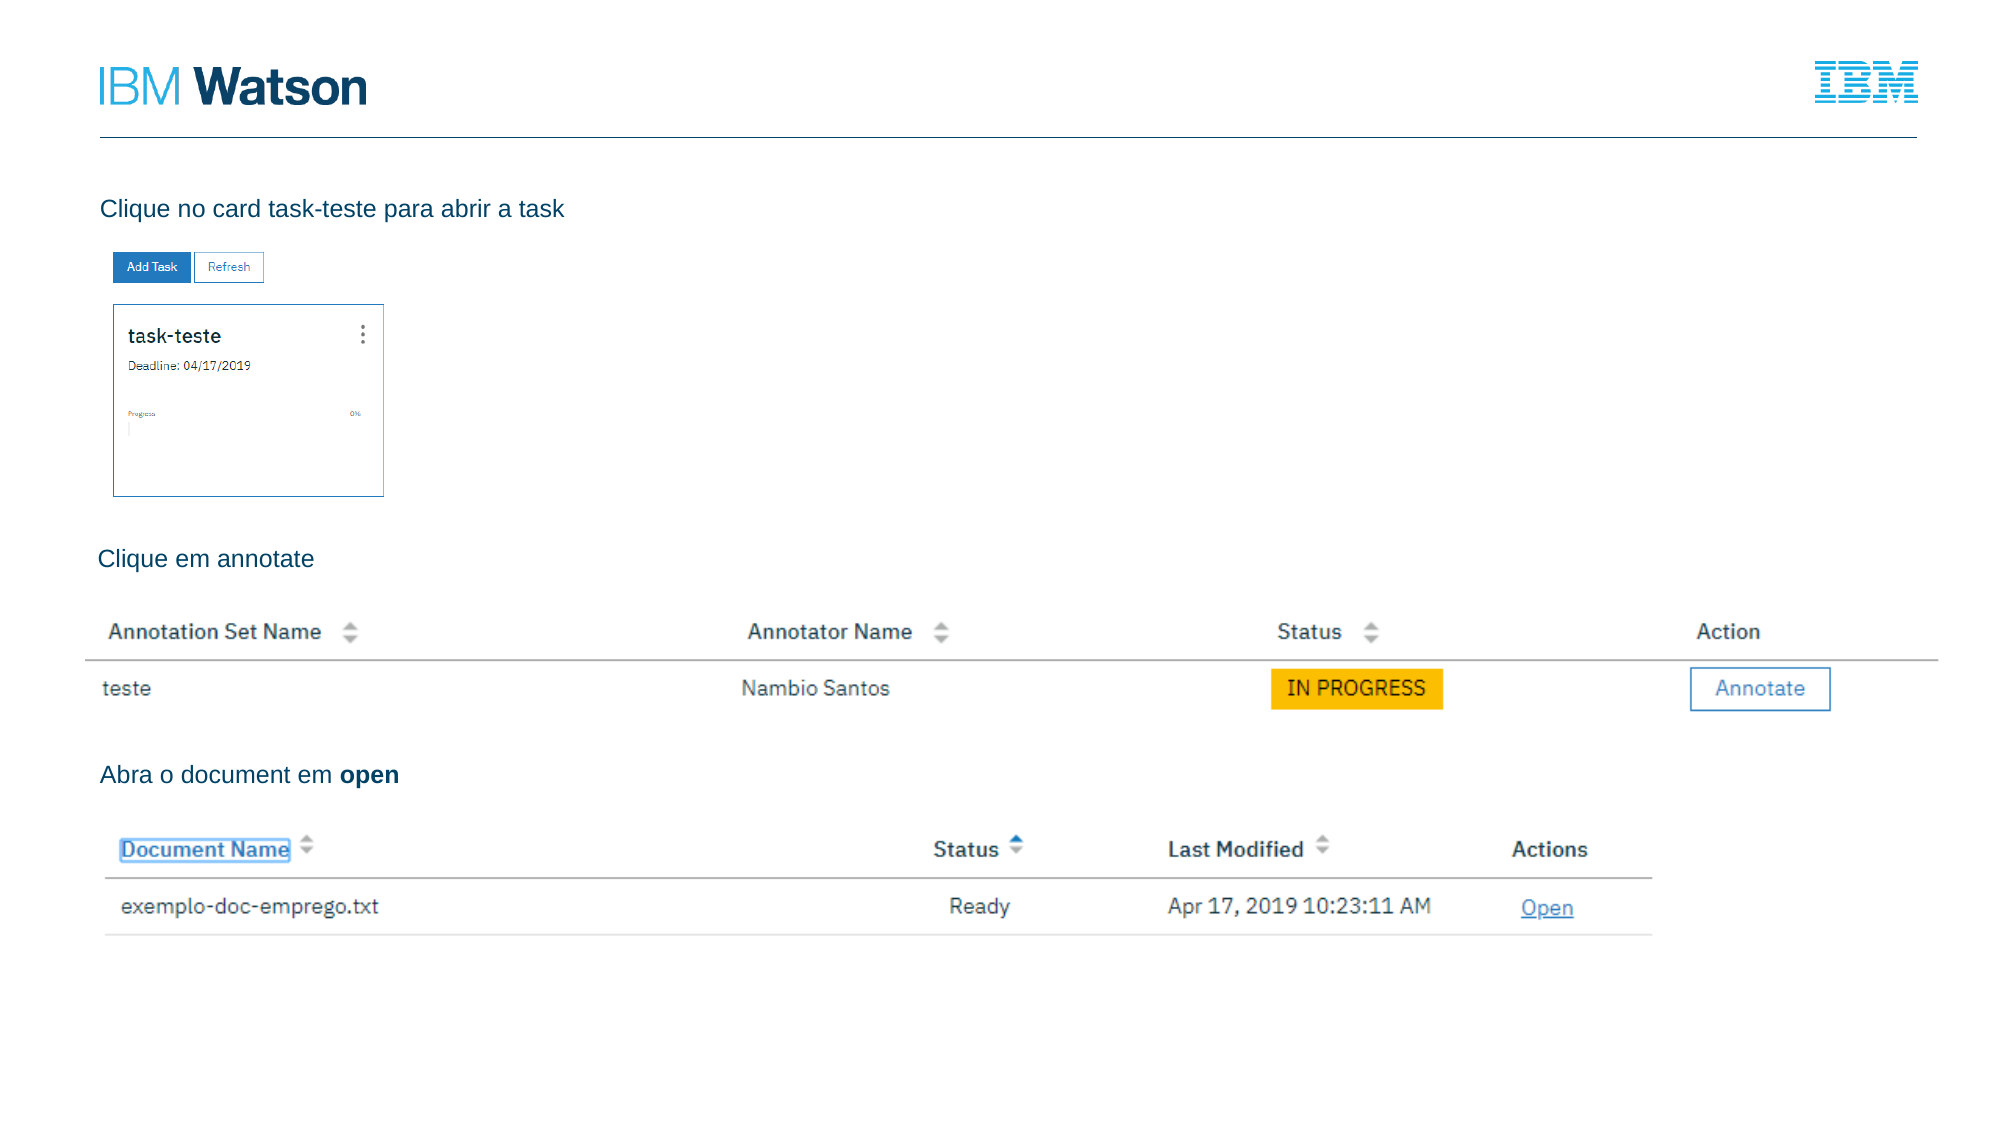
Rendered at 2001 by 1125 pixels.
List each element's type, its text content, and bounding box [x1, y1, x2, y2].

picture [1815, 61, 1918, 103]
picture [84, 589, 1939, 725]
picture [106, 238, 497, 505]
picture [100, 67, 366, 105]
text_box Clique no card task-teste para abrir a task [85, 184, 1088, 230]
text_box Abra o document em open [85, 751, 1594, 797]
text_box Clique em annotate [82, 535, 1591, 580]
picture [84, 824, 1687, 950]
